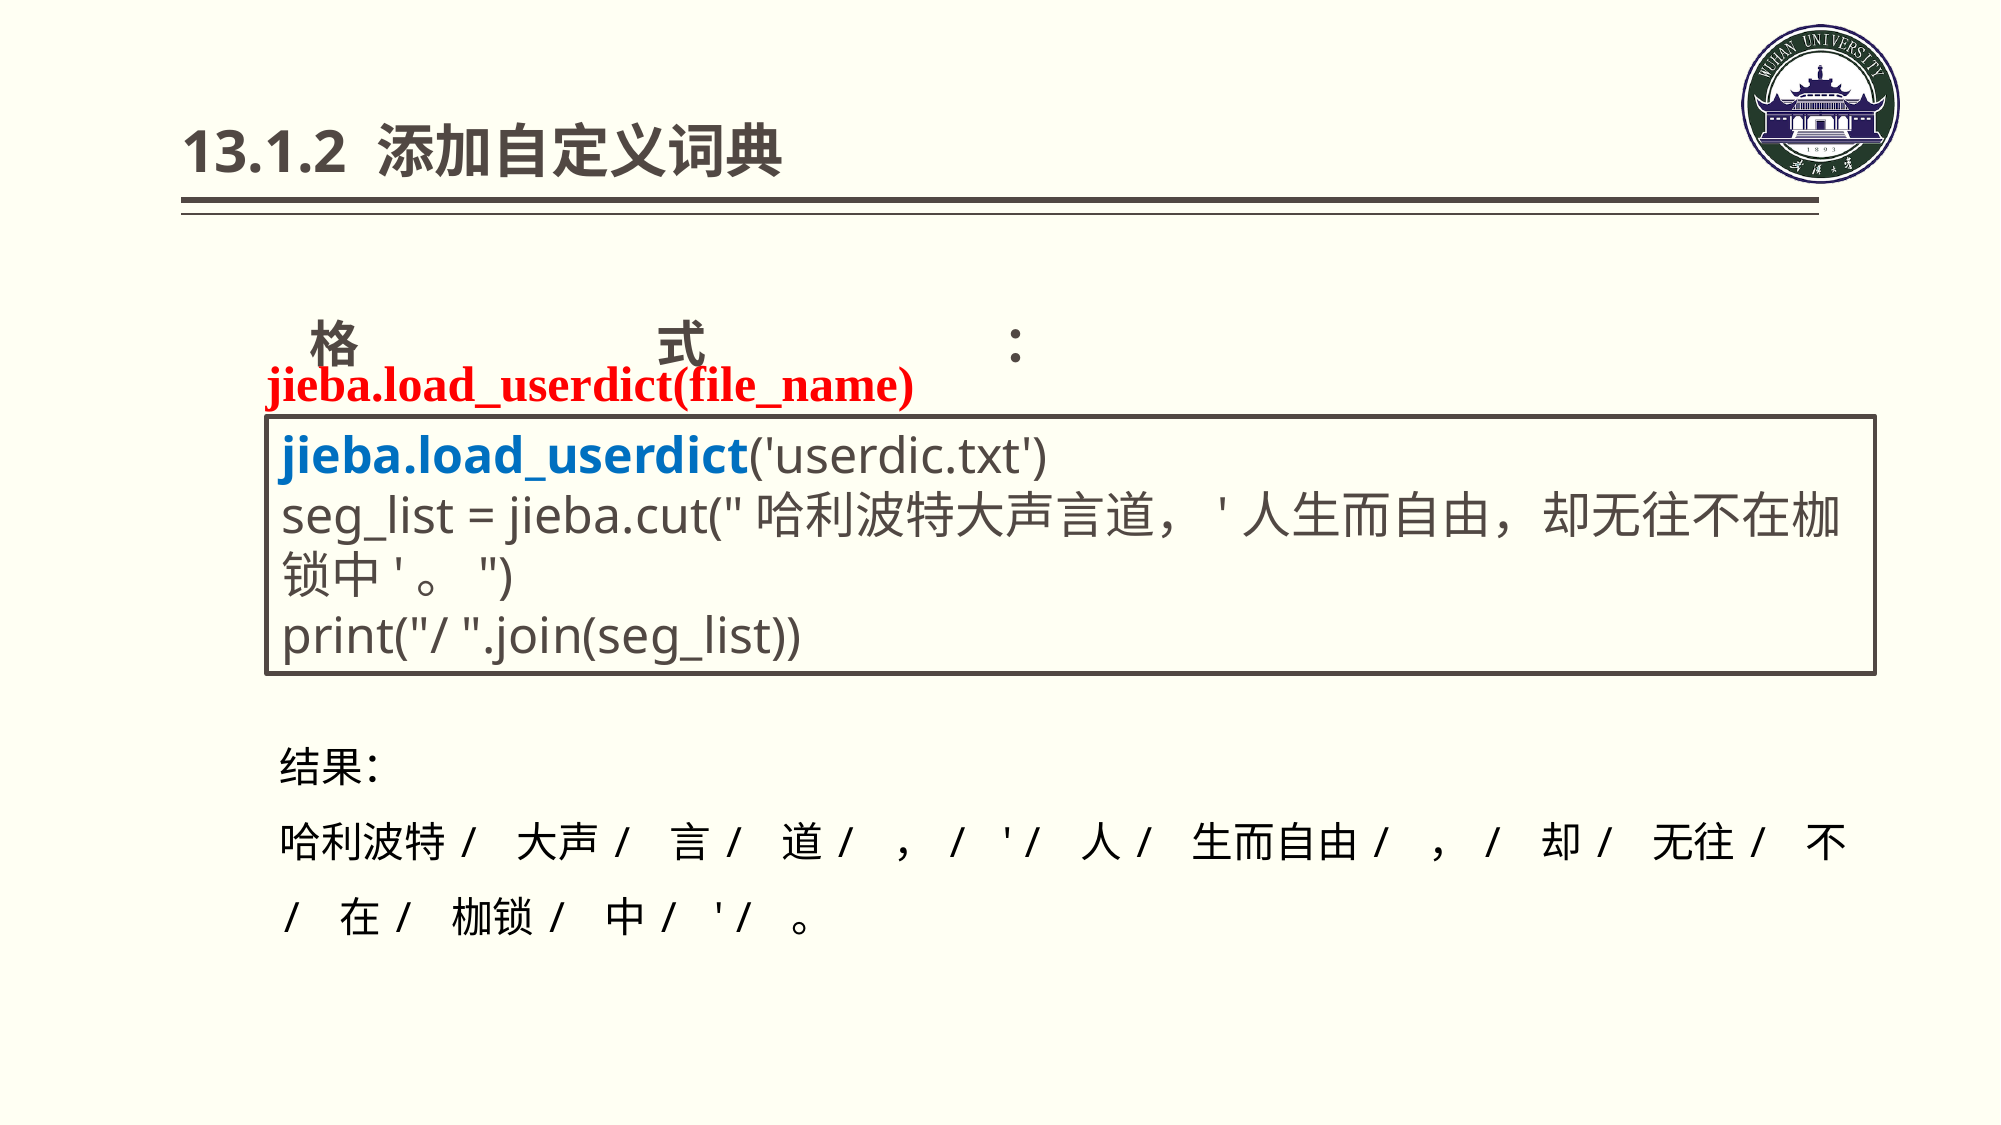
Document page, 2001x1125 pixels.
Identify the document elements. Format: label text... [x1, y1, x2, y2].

title 13.1.2 添加自定义词典 [181, 12, 1819, 193]
picture [1819, 24, 1900, 184]
text_box 结果： 哈利波特/ 大声/ 言/ 道/ ，/ '/ 人/ 生而自由/ ，/ 却/ 无往/ 不/ 在/ 枷锁/ 中/ '/ 。 [264, 708, 1875, 949]
text_box 格式：jieba.load_userdict(file_name) [207, 325, 1081, 380]
text_box [262, 412, 1879, 678]
